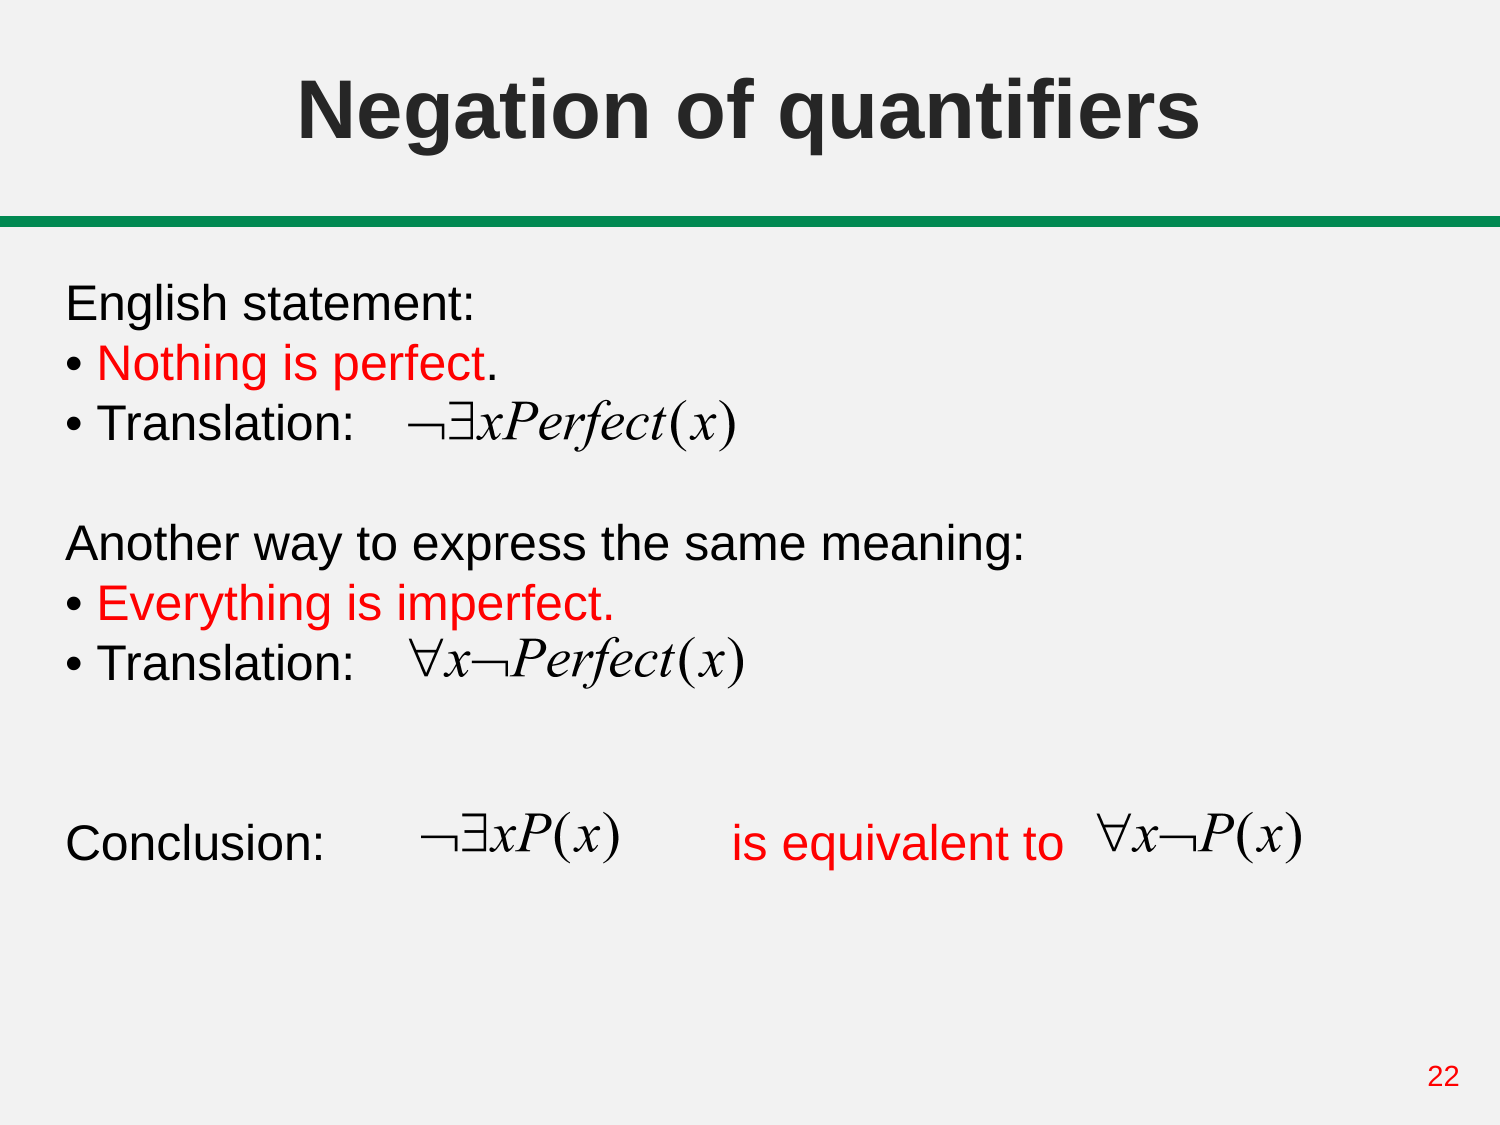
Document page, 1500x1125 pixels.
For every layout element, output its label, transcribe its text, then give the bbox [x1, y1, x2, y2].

title Negation of quantifiers [0, 0, 1500, 163]
picture [399, 387, 748, 463]
picture [412, 799, 629, 876]
picture [1087, 799, 1313, 876]
picture [399, 624, 757, 701]
text_box English statement: • Nothing is perfect. • Translation: Another way to express the same meaning: • Everything is imperfect. • Translation: Conclusion: is equivalent to [49, 262, 1463, 878]
